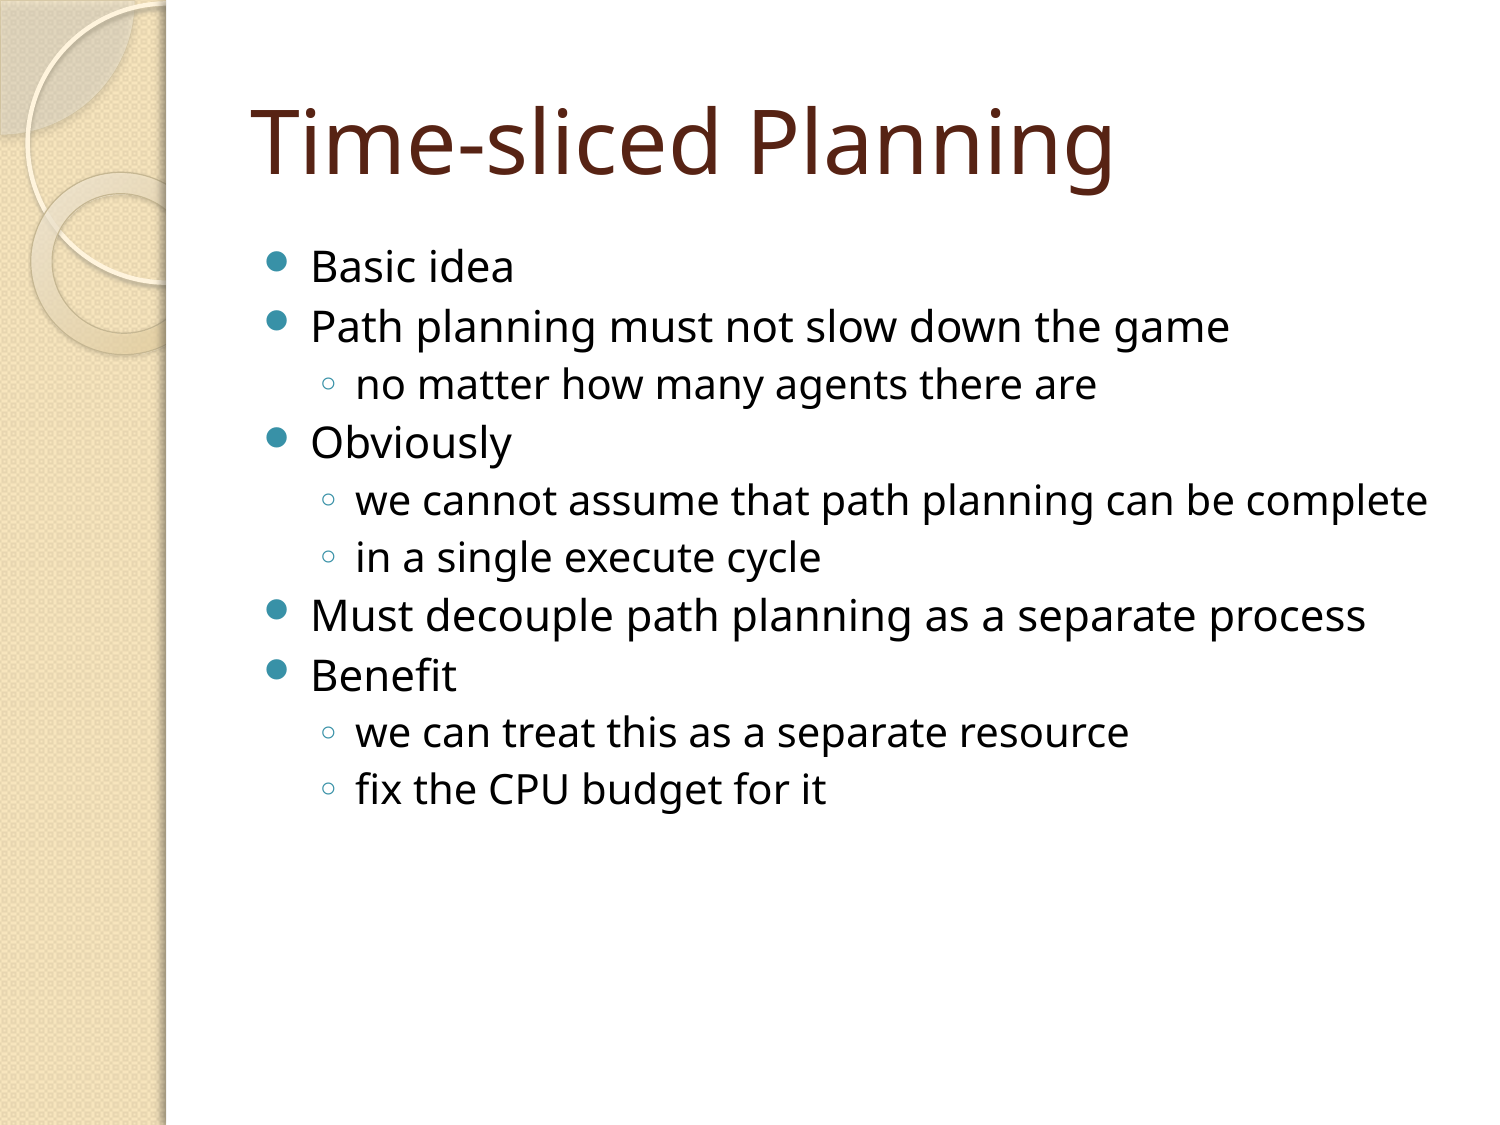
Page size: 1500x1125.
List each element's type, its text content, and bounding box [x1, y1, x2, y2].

list Basic idea Path planning must not slow down the game no matter how many agents there are Obviously we cannot assume that path planning can be complete in a single execute cycle Must decouple path planning as a separate process Benefit we can treat this as a separate resource fix the CPU budget for it [235, 237, 1466, 1025]
title Time-sliced Planning [235, 45, 1466, 233]
